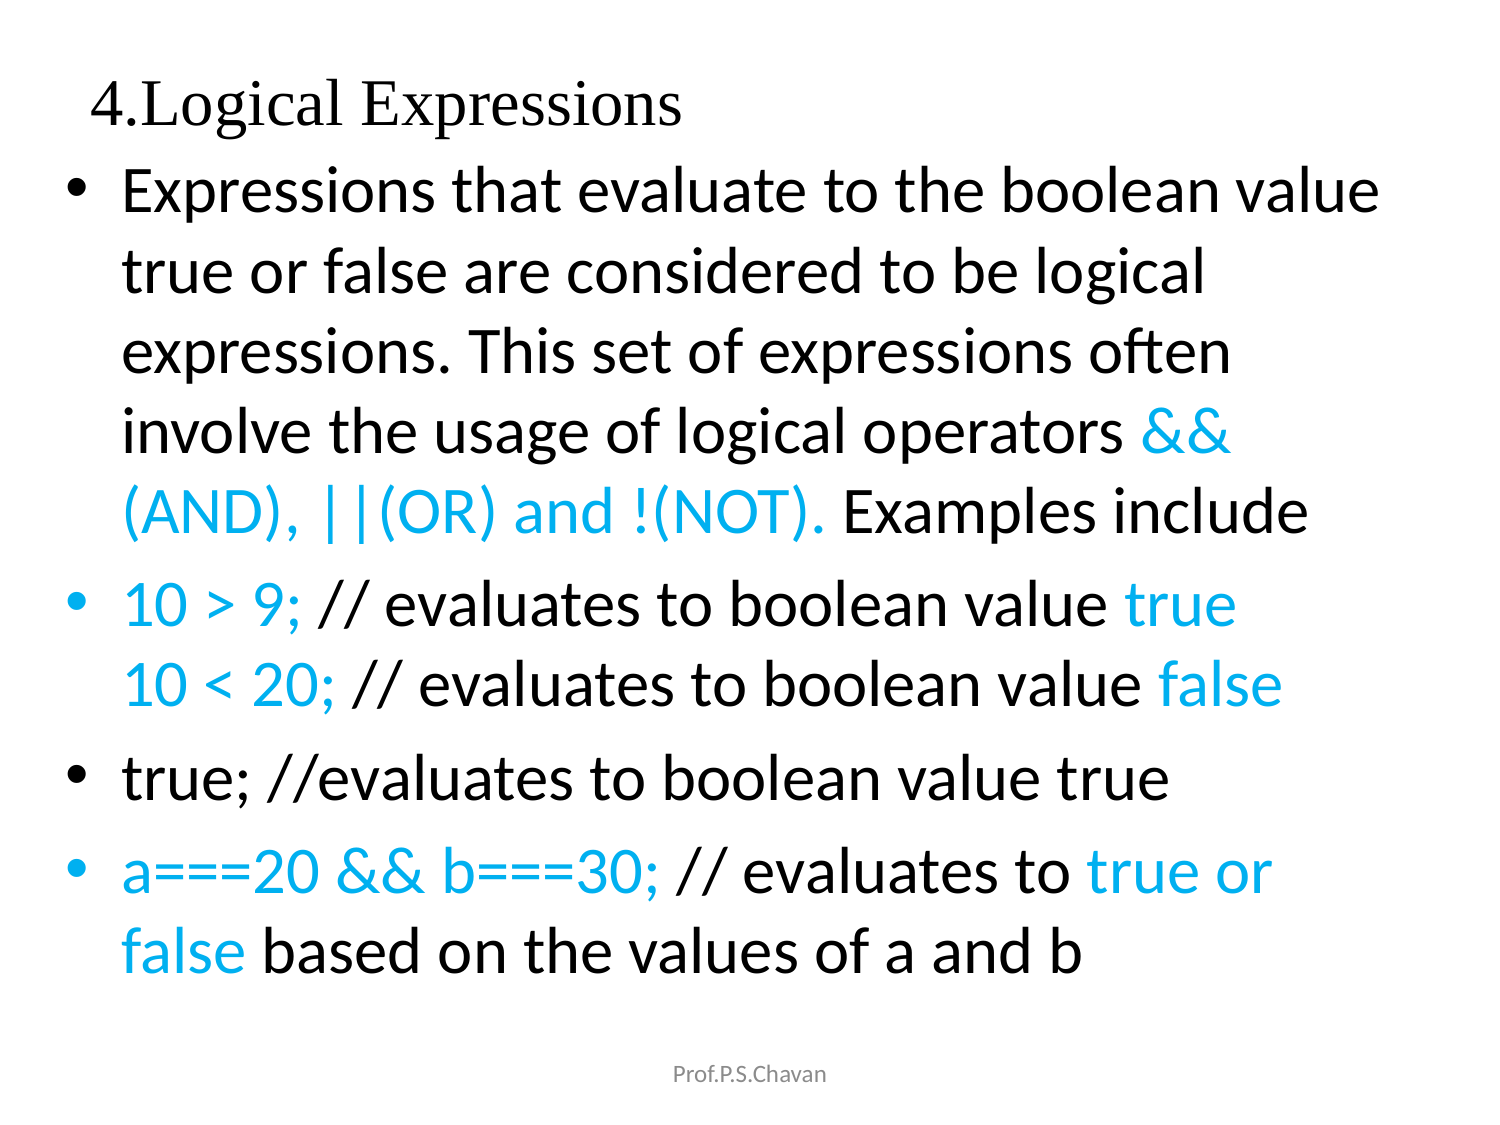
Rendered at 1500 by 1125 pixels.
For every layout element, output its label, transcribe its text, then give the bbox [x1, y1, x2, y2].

footer Prof.P.S.Chavan [512, 1042, 988, 1103]
title 4.Logical Expressions [75, 45, 1425, 233]
list Expressions that evaluate to the boolean value true or false are considered to be logical expressions. This set of expressions often involve the usage of logical operators && (AND), ||(OR) and !(NOT). Examples include 10 > 9; // evaluates to boolean value true 10 < 20; // evaluates to boolean value false true; //evaluates to boolean value true a===20 && b===30; // evaluates to true or false based on the values of a and b [50, 138, 1400, 1088]
